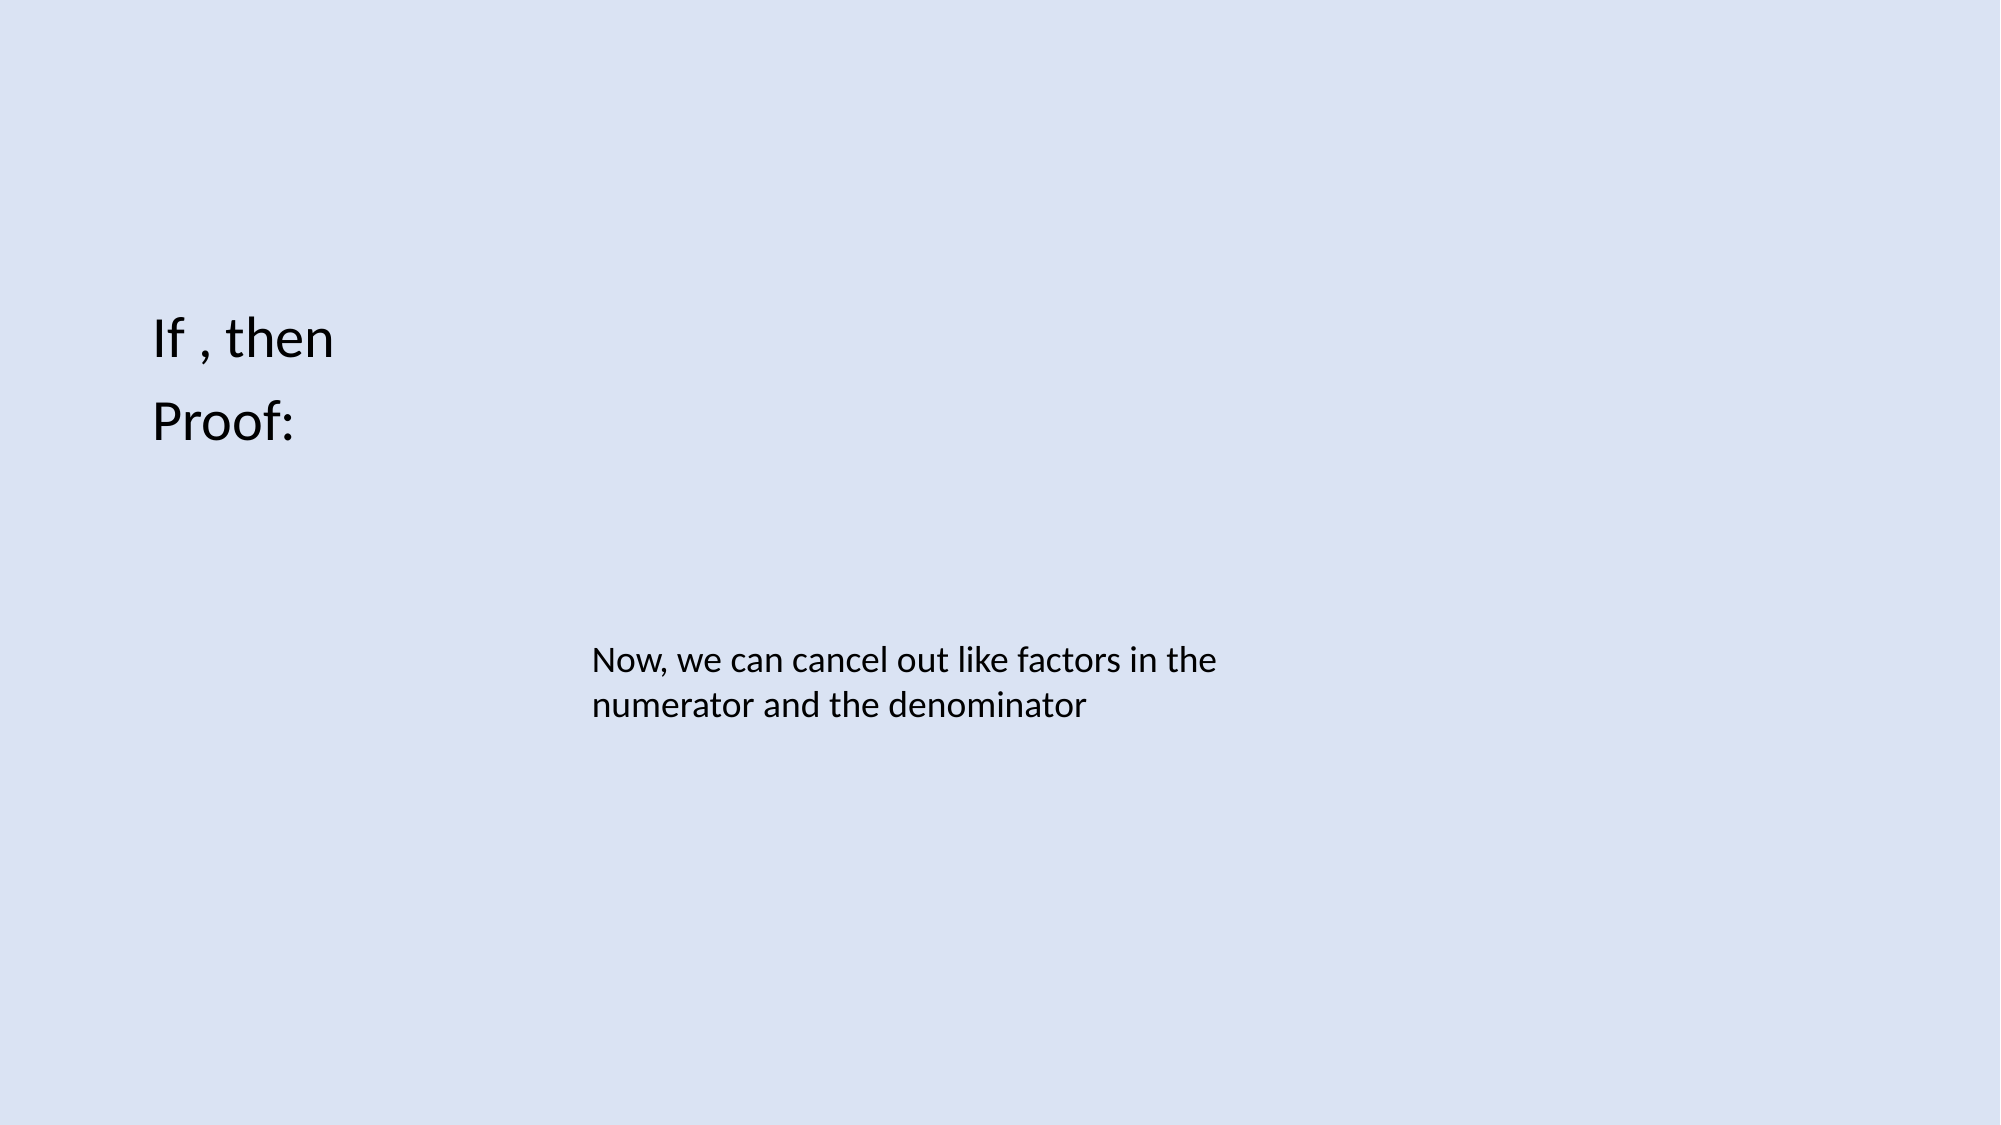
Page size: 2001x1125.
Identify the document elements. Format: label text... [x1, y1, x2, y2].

text_box Now, we can cancel out like factors in the numerator and the denominator [577, 627, 1400, 732]
